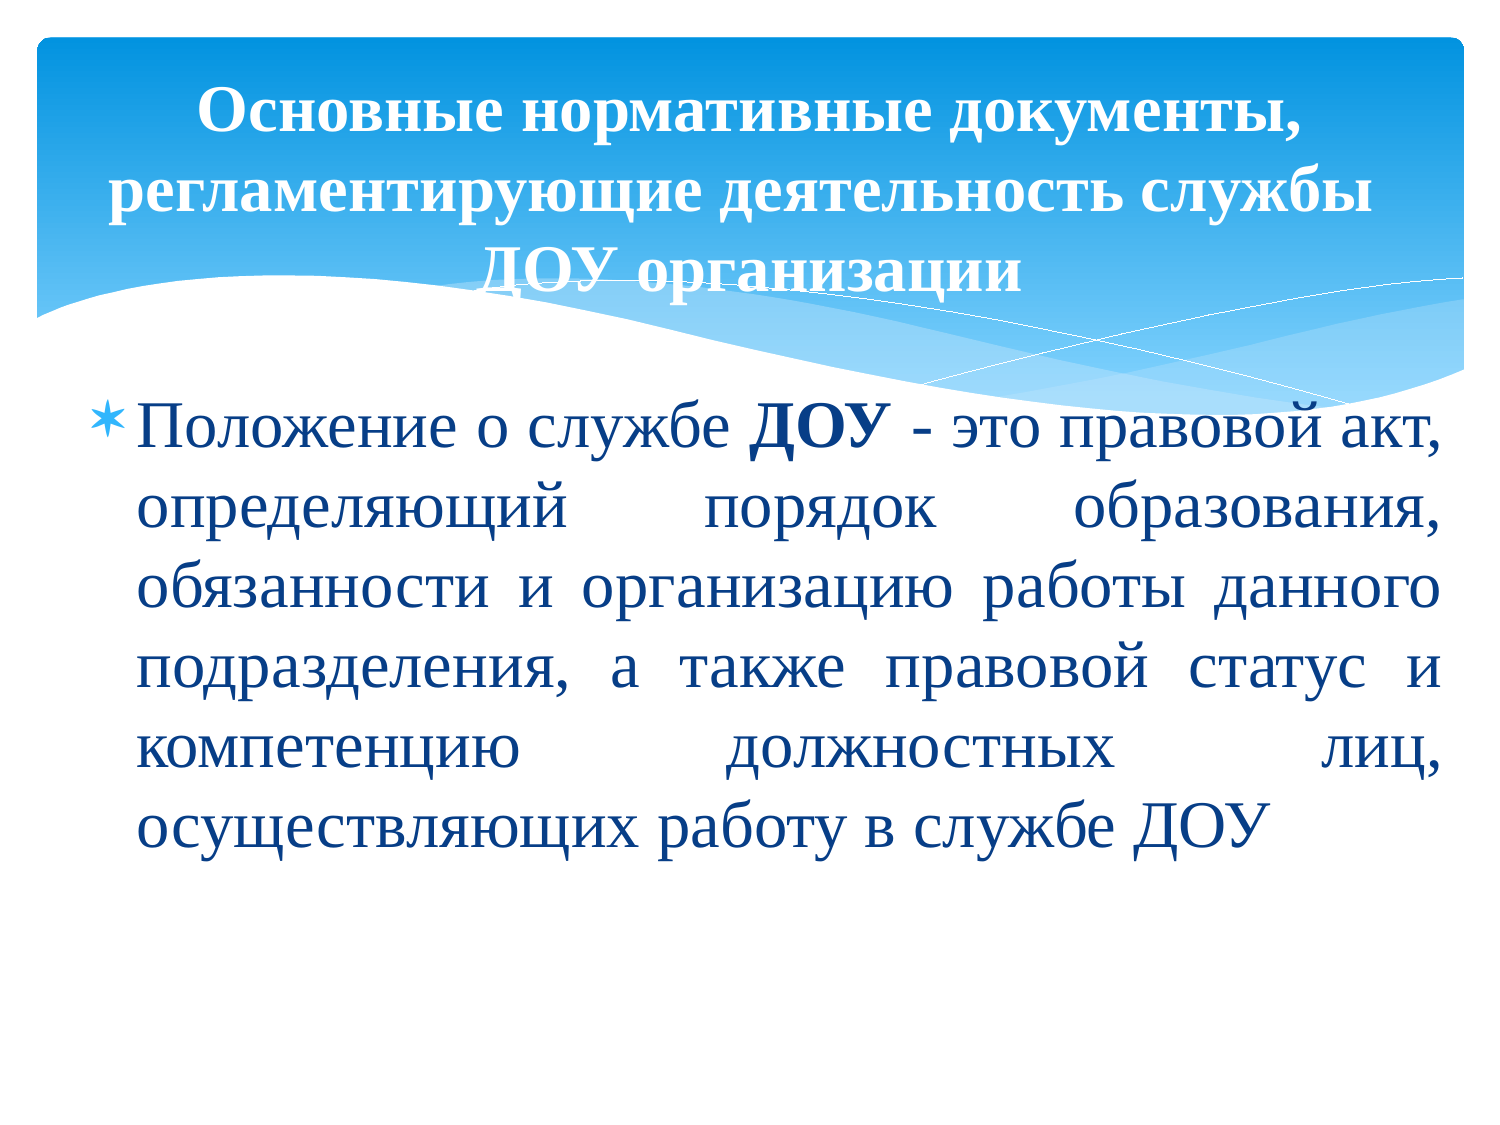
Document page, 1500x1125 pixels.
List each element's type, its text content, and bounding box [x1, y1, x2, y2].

title Основные нормативные документы, регламентирующие деятельность службы ДОУ организации [75, 55, 1425, 315]
list Положение о службе ДОУ - это правовой акт, определяющий порядок образования, обязанности и организацию работы данного подразделения, а также правовой статус и компетенцию должностных лиц, осуществляющих работу в службе ДОУ [76, 373, 1459, 1005]
